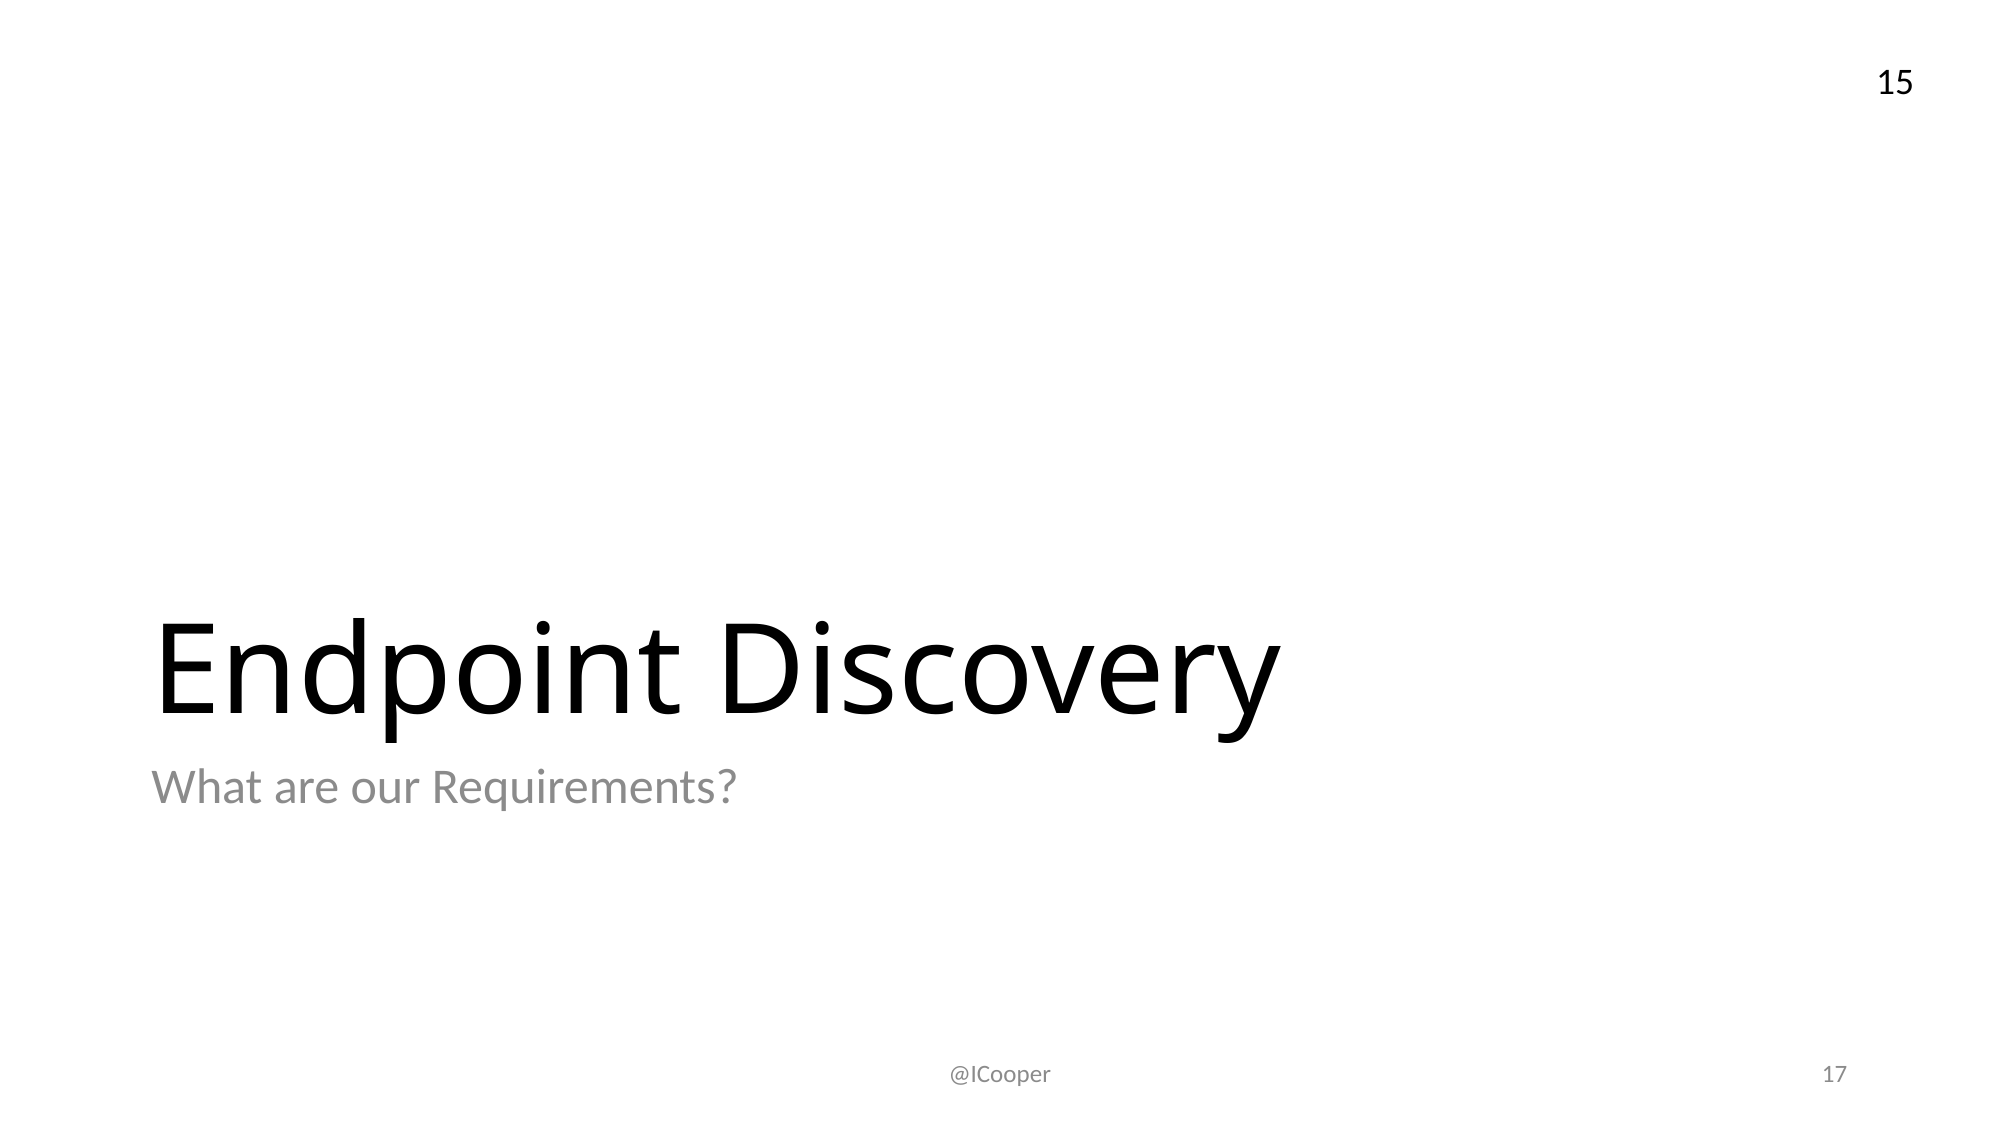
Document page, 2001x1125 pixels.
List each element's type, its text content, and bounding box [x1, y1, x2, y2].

title Endpoint Discovery [136, 280, 1862, 749]
slide_number 17 [1412, 1042, 1863, 1103]
text_box 15 [1861, 49, 1936, 110]
footer @ICooper [662, 1042, 1338, 1103]
list What are our Requirements? [136, 752, 1862, 999]
